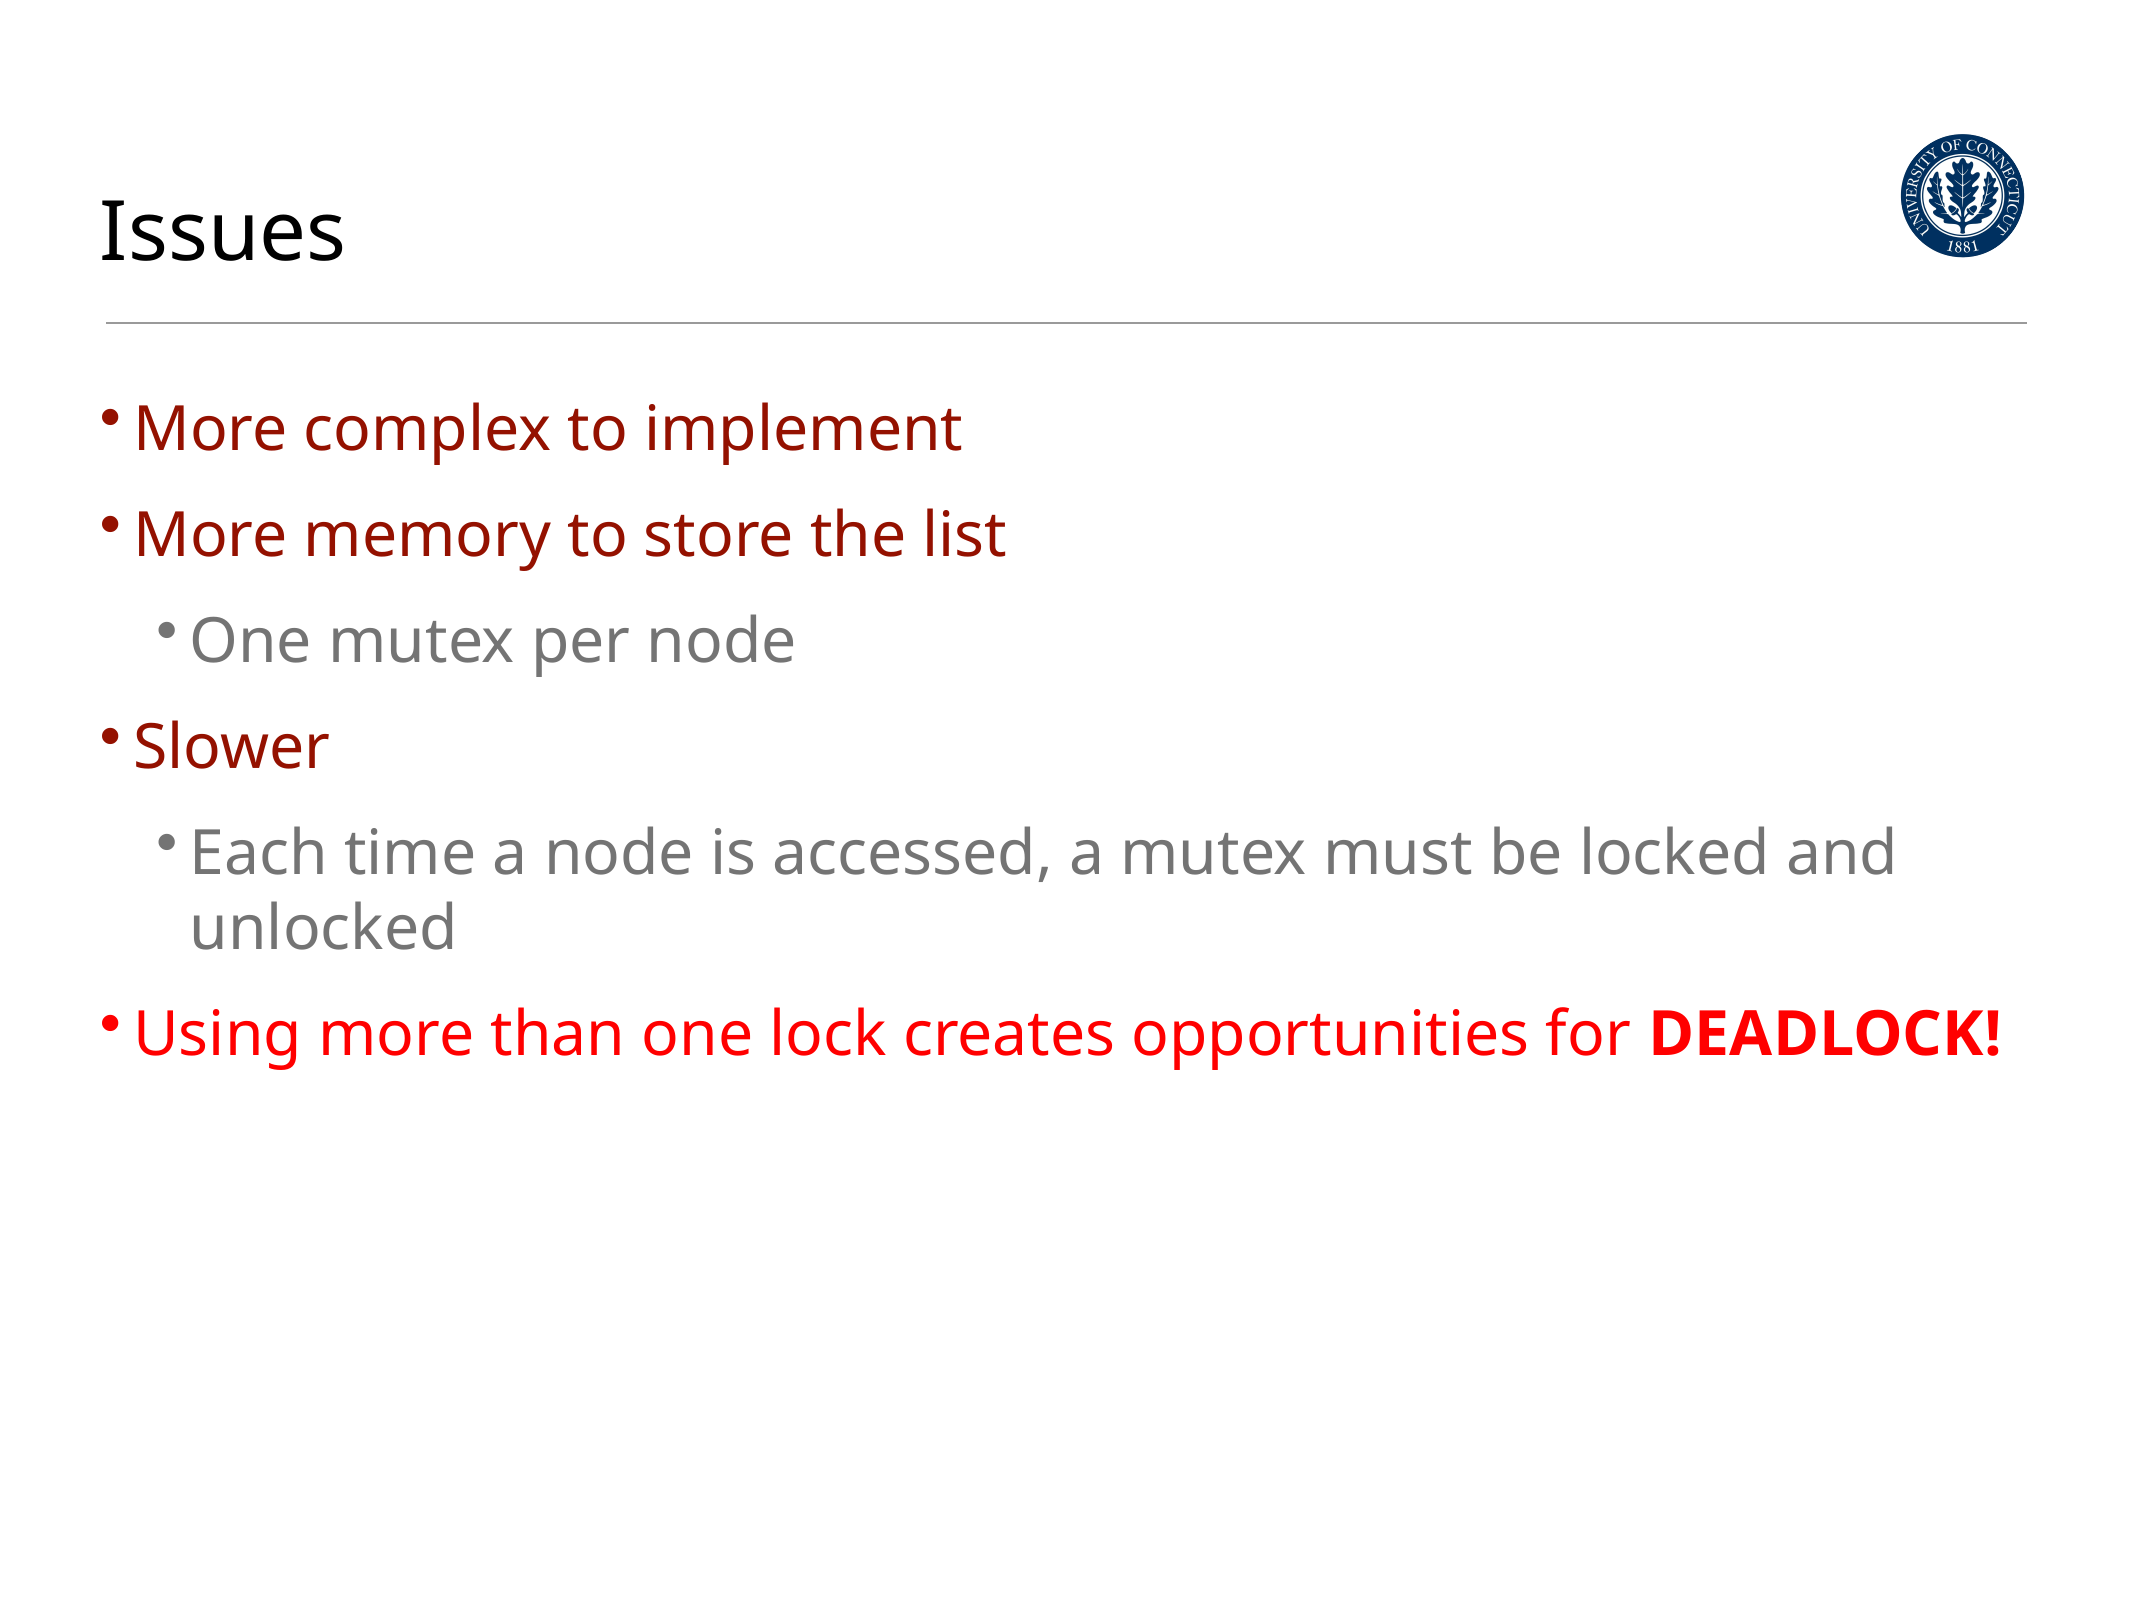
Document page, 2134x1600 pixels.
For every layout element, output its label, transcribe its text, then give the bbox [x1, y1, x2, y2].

list More complex to implement More memory to store the list One mutex per node Slower Each time a node is accessed, a mutex must be locked and unlocked Using more than one lock creates opportunities for DEADLOCK! [93, 380, 2041, 1459]
title Issues [93, 53, 2041, 284]
